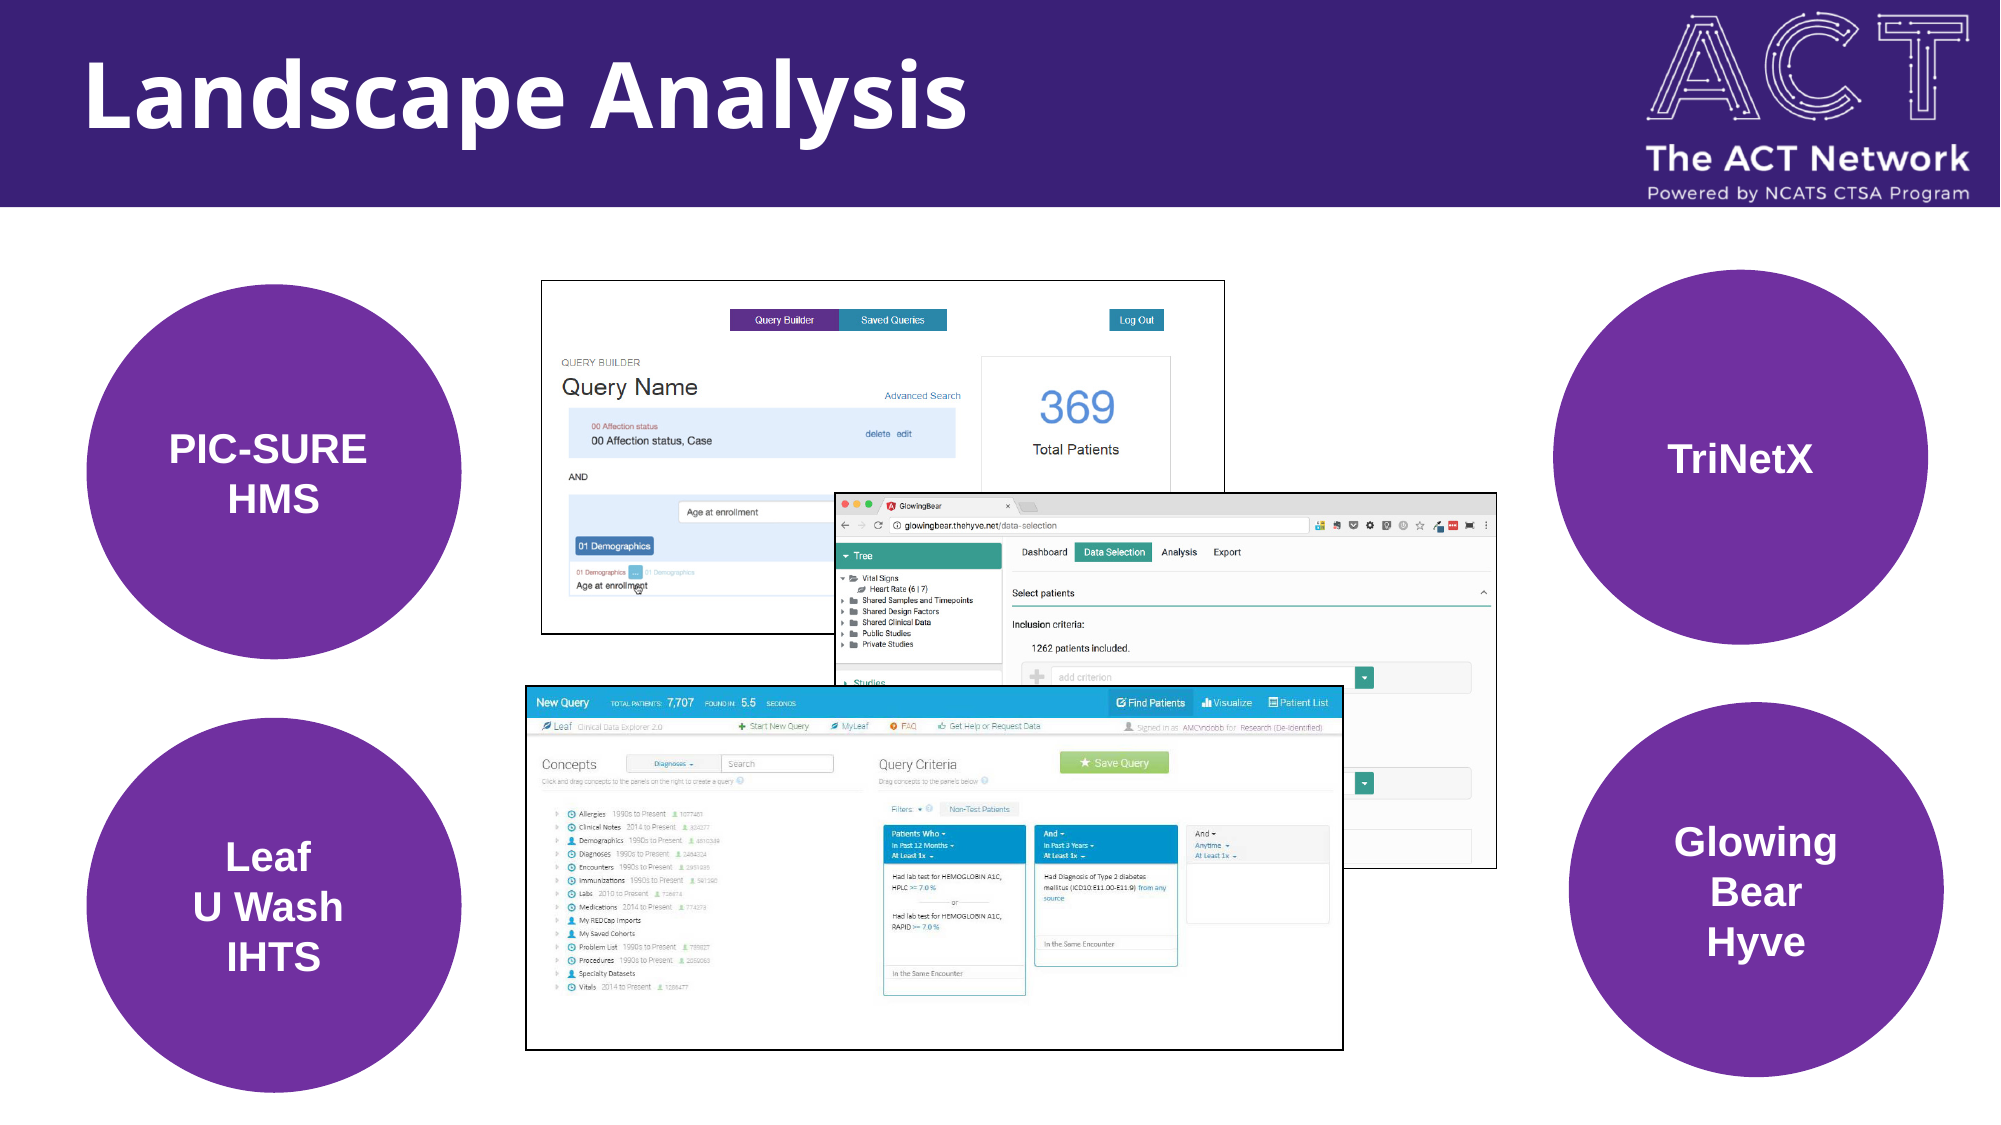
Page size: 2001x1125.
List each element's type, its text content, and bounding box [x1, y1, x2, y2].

text_box Glowing Bear Hyve [1567, 701, 1945, 1079]
picture [1637, 3, 1975, 208]
text_box PIC-SURE HMS [85, 283, 463, 661]
text_box Leaf U Wash IHTS [85, 716, 463, 1094]
picture [526, 281, 1496, 1049]
title Landscape Analysis [66, 14, 1638, 183]
text_box TriNetX [1552, 268, 1930, 646]
